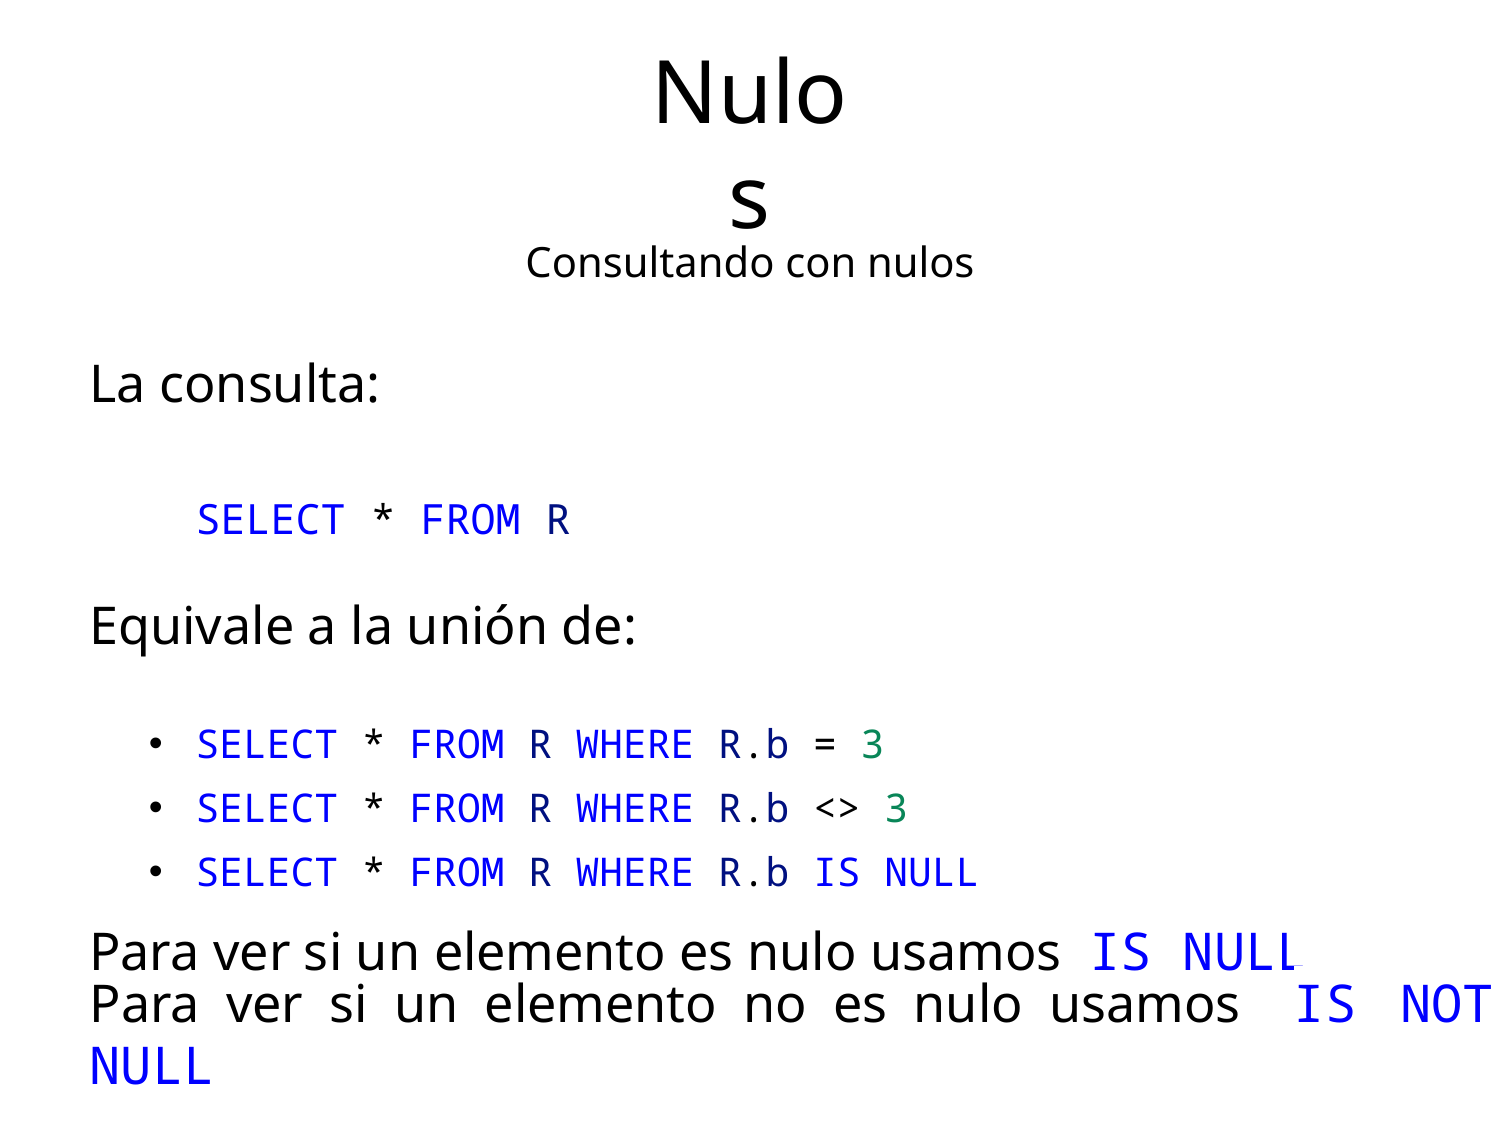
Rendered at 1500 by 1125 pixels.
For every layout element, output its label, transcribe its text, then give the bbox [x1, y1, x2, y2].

text_box Para ver si un elemento es nulo usamos IS NULL [83, 912, 1417, 964]
text_box Nulos [631, 30, 869, 252]
text_box La consulta: SELECT * FROM R Equivale a la unión de: SELECT * FROM R WHERE R.b = 3 SELECT * FROM R WHERE R.b <> 3 SELECT * FROM R WHERE R.b IS NULL [83, 344, 1417, 901]
text_box Para ver si un elemento no es nulo usamos IS NOT NULL [83, 964, 1500, 1101]
text_box Consultando con nulos [434, 230, 1066, 292]
